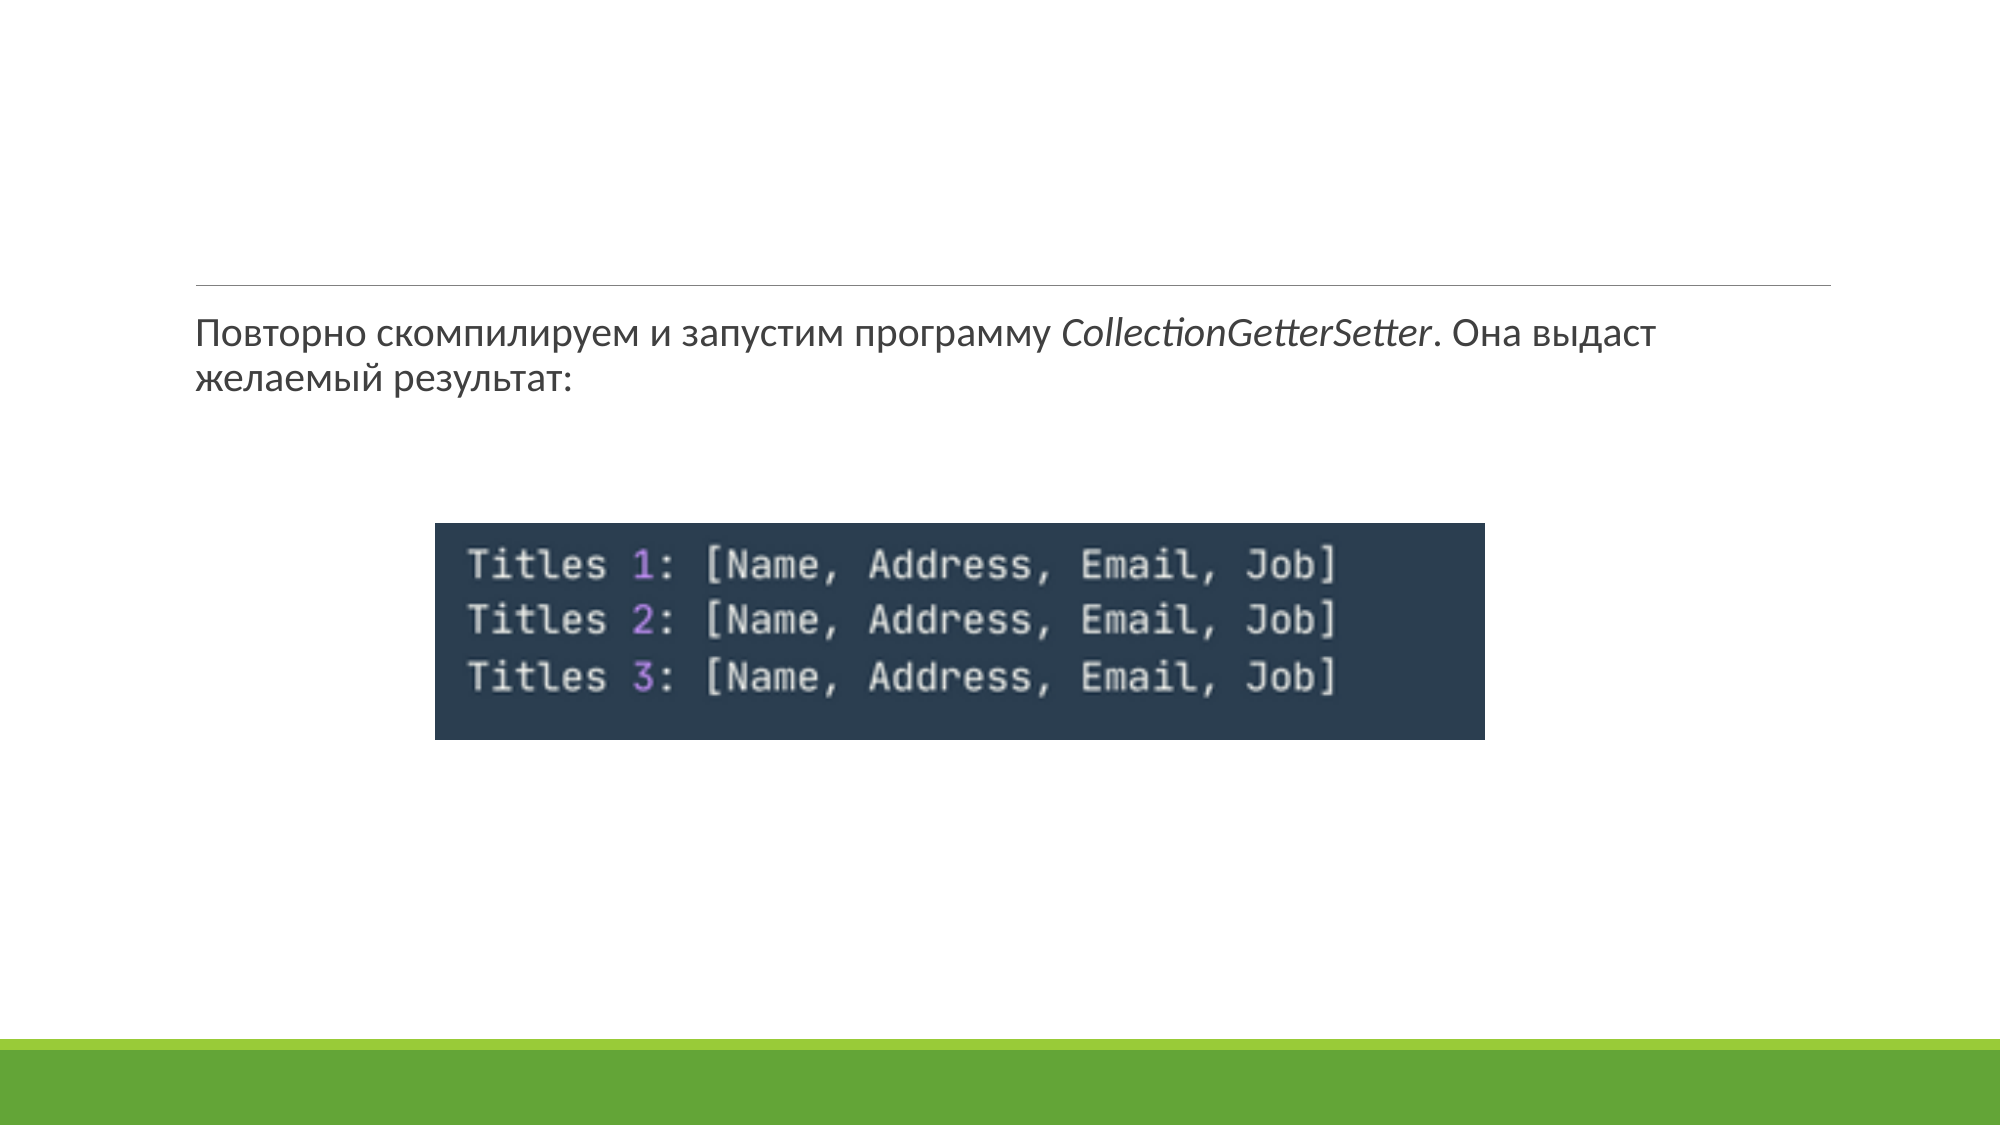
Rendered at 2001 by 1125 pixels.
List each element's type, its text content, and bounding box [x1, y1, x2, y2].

list Повторно скомпилируем и запустим программу CollectionGetterSetter. Она выдаст желаемый результат: [180, 302, 1830, 963]
picture [434, 522, 1486, 740]
